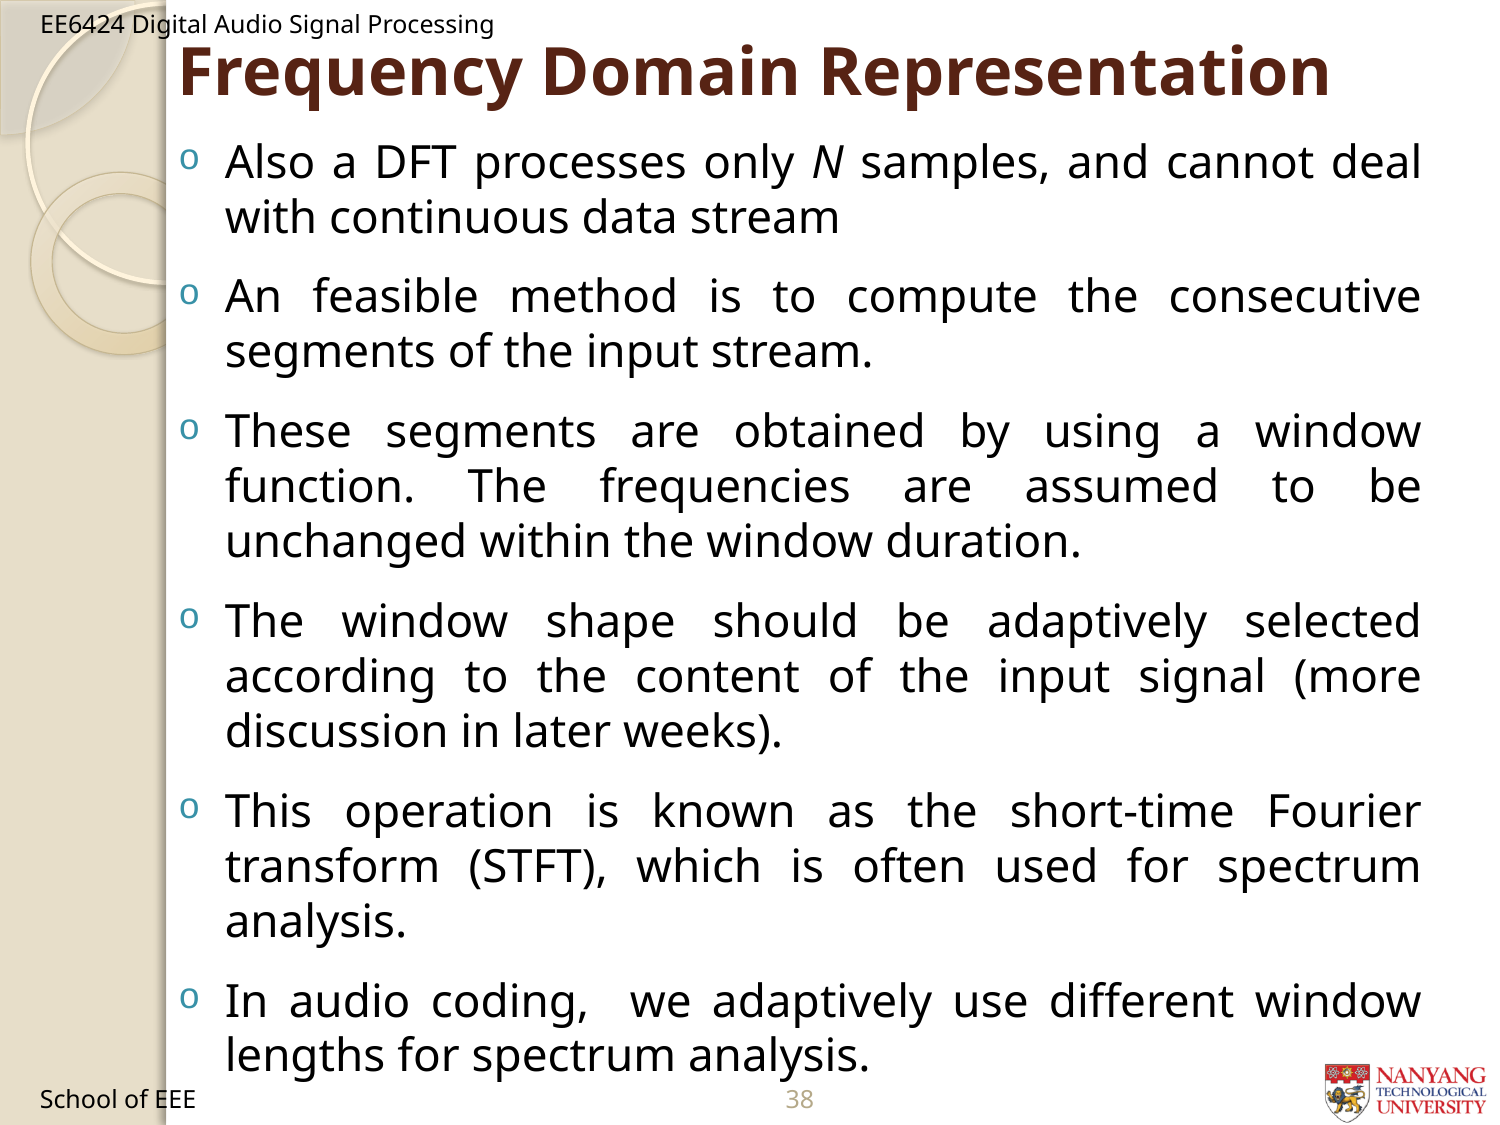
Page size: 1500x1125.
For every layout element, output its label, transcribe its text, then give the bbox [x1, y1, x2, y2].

picture [1321, 1061, 1488, 1125]
slide_number 112 [762, 1046, 838, 1125]
list Also a DFT processes only N samples, and cannot deal with continuous data stream An feasible method is to compute the consecutive segments of the input stream. These segments are obtained by using a window function. The frequencies are assumed to be unchanged within the window duration. The window shape should be adaptively selected according to the content of the input signal (more discussion in later weeks). This operation is known as the short-time Fourier transform (STFT), which is often used for spectrum analysis. In audio coding, we adaptively use different window lengths for spectrum analysis. [150, 125, 1438, 1100]
footer School of EEE [24, 1046, 500, 1125]
title Frequency Domain Representation [162, 0, 1393, 138]
